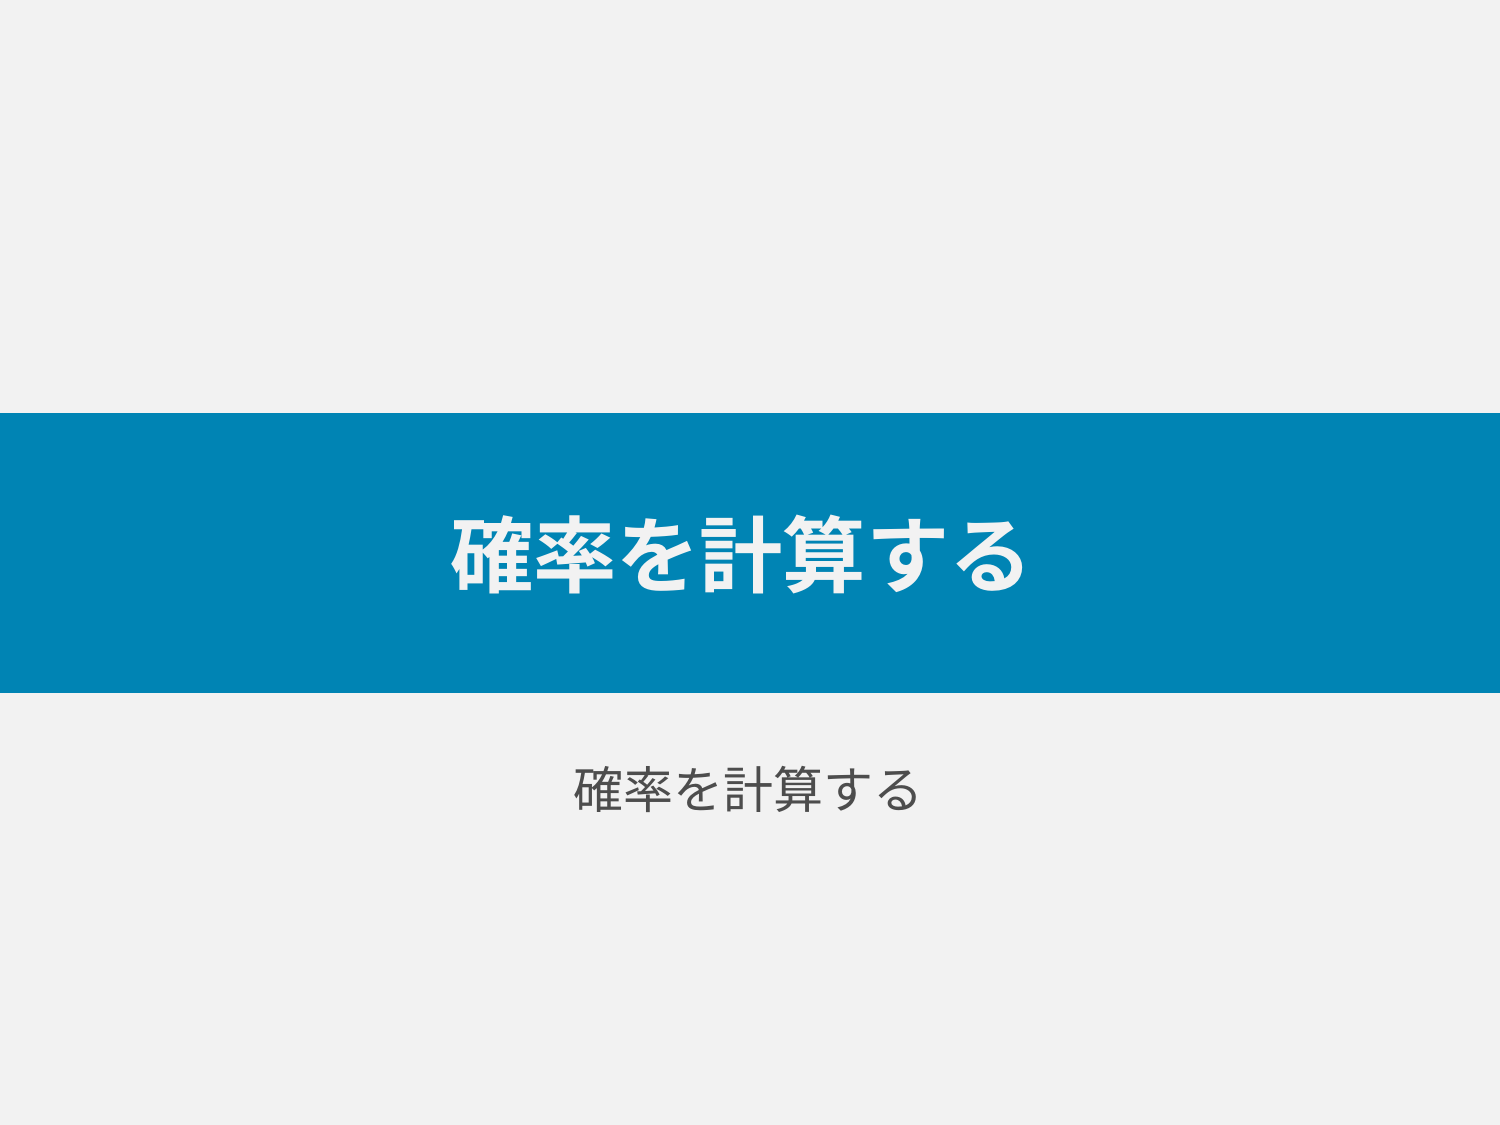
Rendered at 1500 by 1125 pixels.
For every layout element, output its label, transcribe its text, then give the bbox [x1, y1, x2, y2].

title 確率を計算する [0, 413, 1500, 693]
list 確率を計算する [0, 720, 1500, 868]
